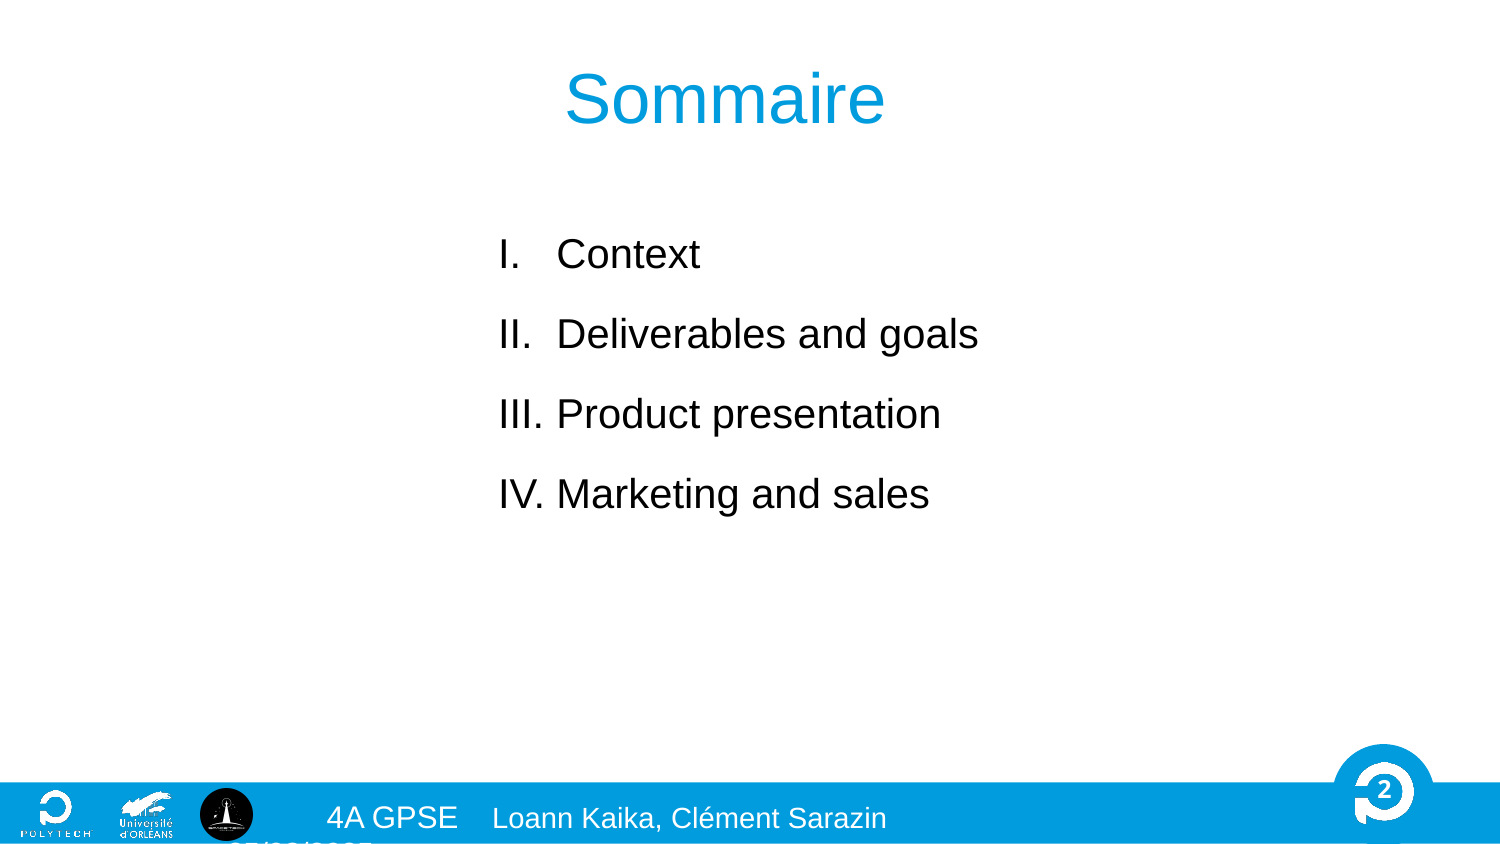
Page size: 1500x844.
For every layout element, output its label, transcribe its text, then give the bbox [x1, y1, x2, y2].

picture [122, 793, 170, 816]
picture [201, 789, 252, 840]
text_box Sommaire [549, 38, 951, 140]
picture [41, 791, 71, 824]
picture [1356, 763, 1413, 823]
text_box Context Deliverables and goals Product presentation Marketing and sales [466, 221, 1017, 658]
